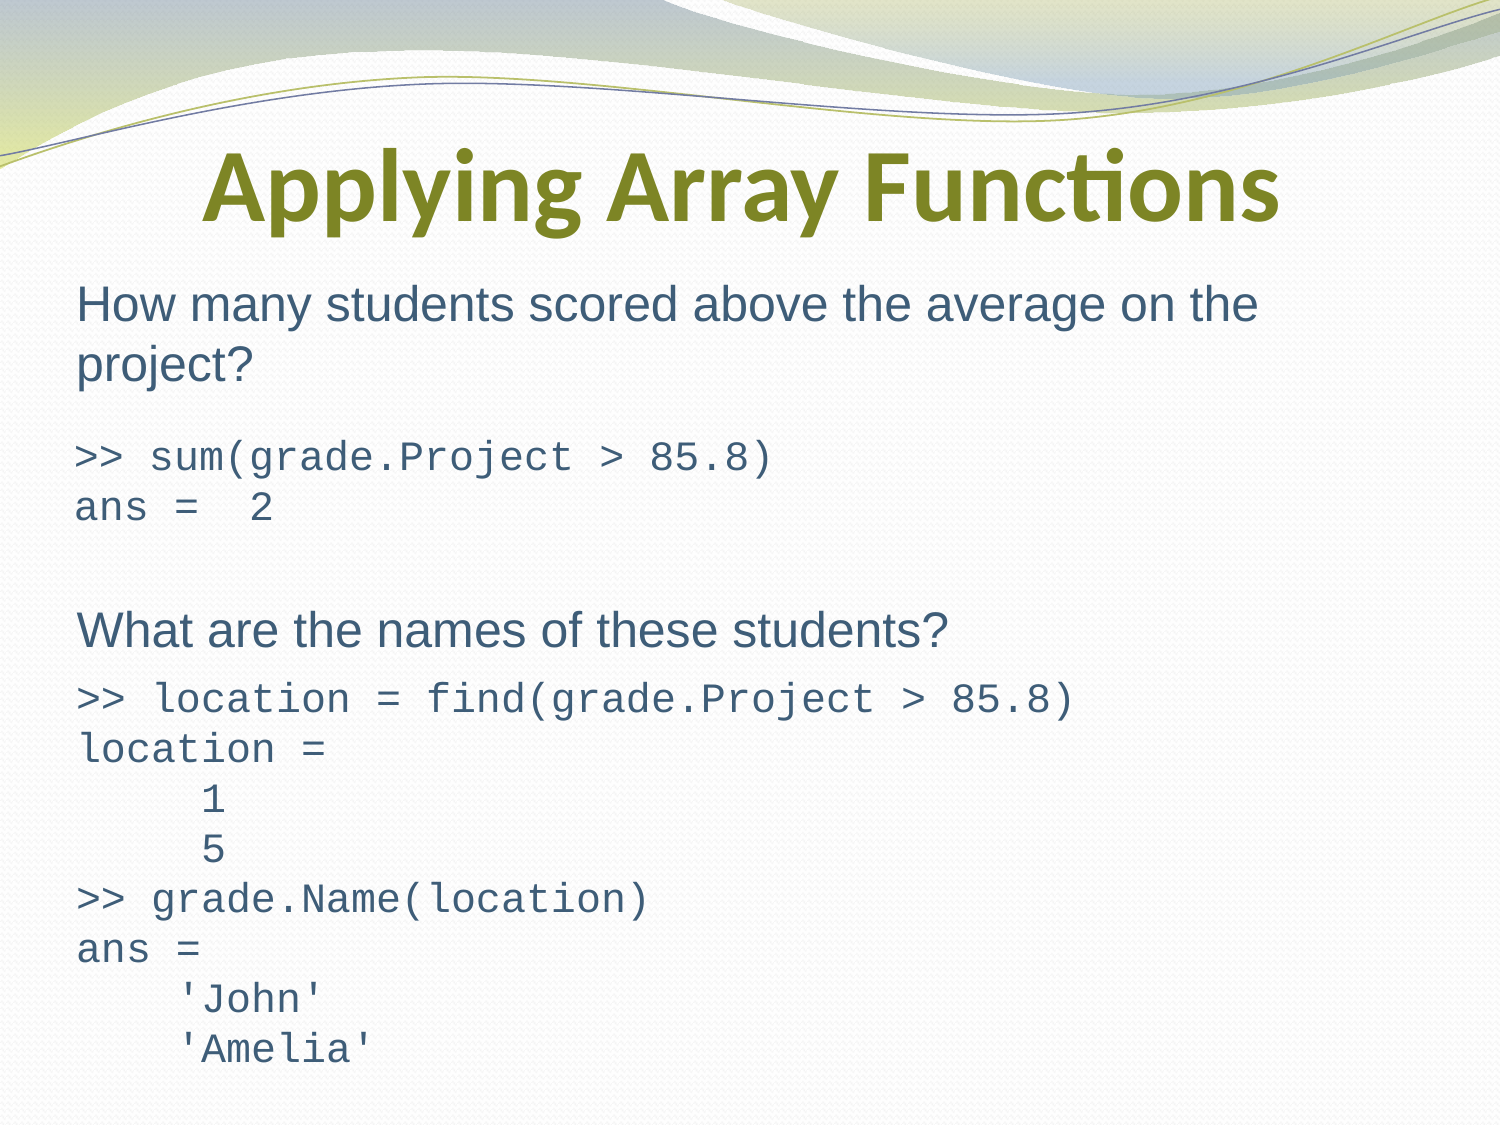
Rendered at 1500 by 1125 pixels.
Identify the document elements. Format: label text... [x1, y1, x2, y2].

text_box How many students scored above the average on the project? [61, 263, 1435, 399]
text_box What are the names of these students? [47, 590, 1422, 666]
text_box >> location = find(grade.Project > 85.8) location = 1 5 >> grade.Name(location) ans = 'John' 'Amelia' [61, 663, 1435, 1078]
title Applying Array Functions [61, 55, 1424, 243]
text_box >> sum(grade.Project > 85.8) ans = 2 [59, 421, 1433, 536]
